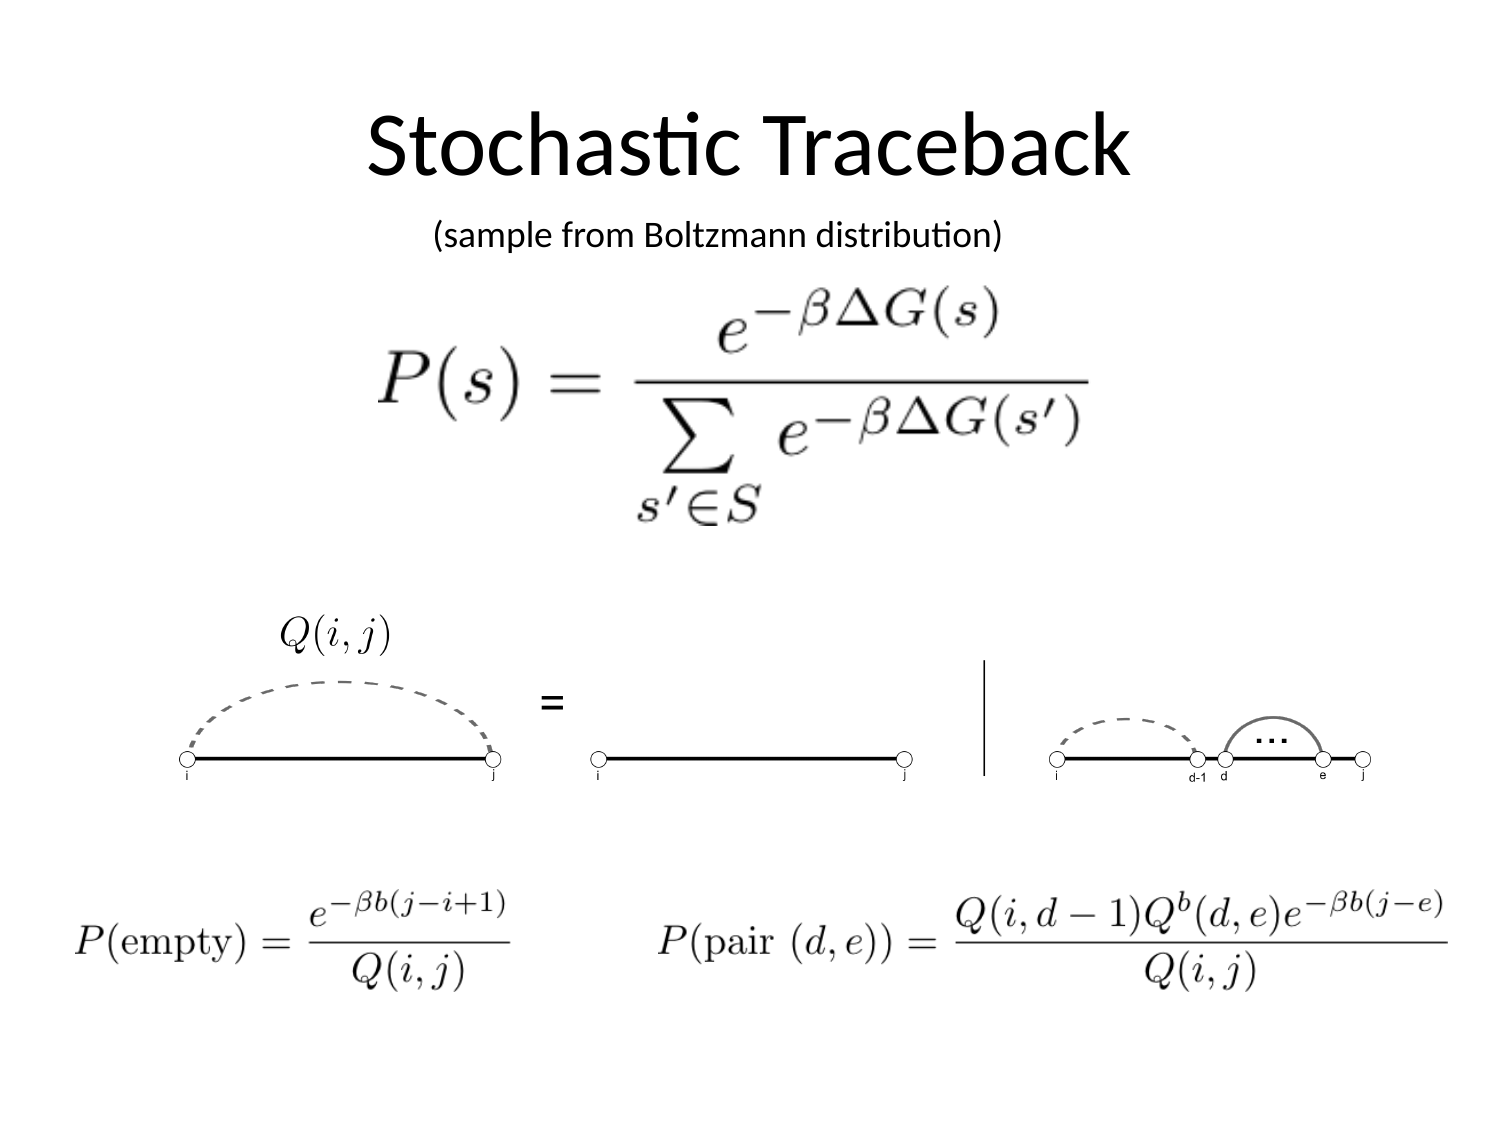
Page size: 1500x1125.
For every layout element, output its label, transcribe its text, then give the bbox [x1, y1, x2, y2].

picture [378, 283, 1092, 526]
title Stochastic Traceback [75, 45, 1425, 233]
picture [658, 888, 1448, 992]
picture [178, 614, 1372, 782]
picture [74, 888, 511, 992]
text_box (sample from Boltzmann distribution) [417, 202, 1019, 262]
